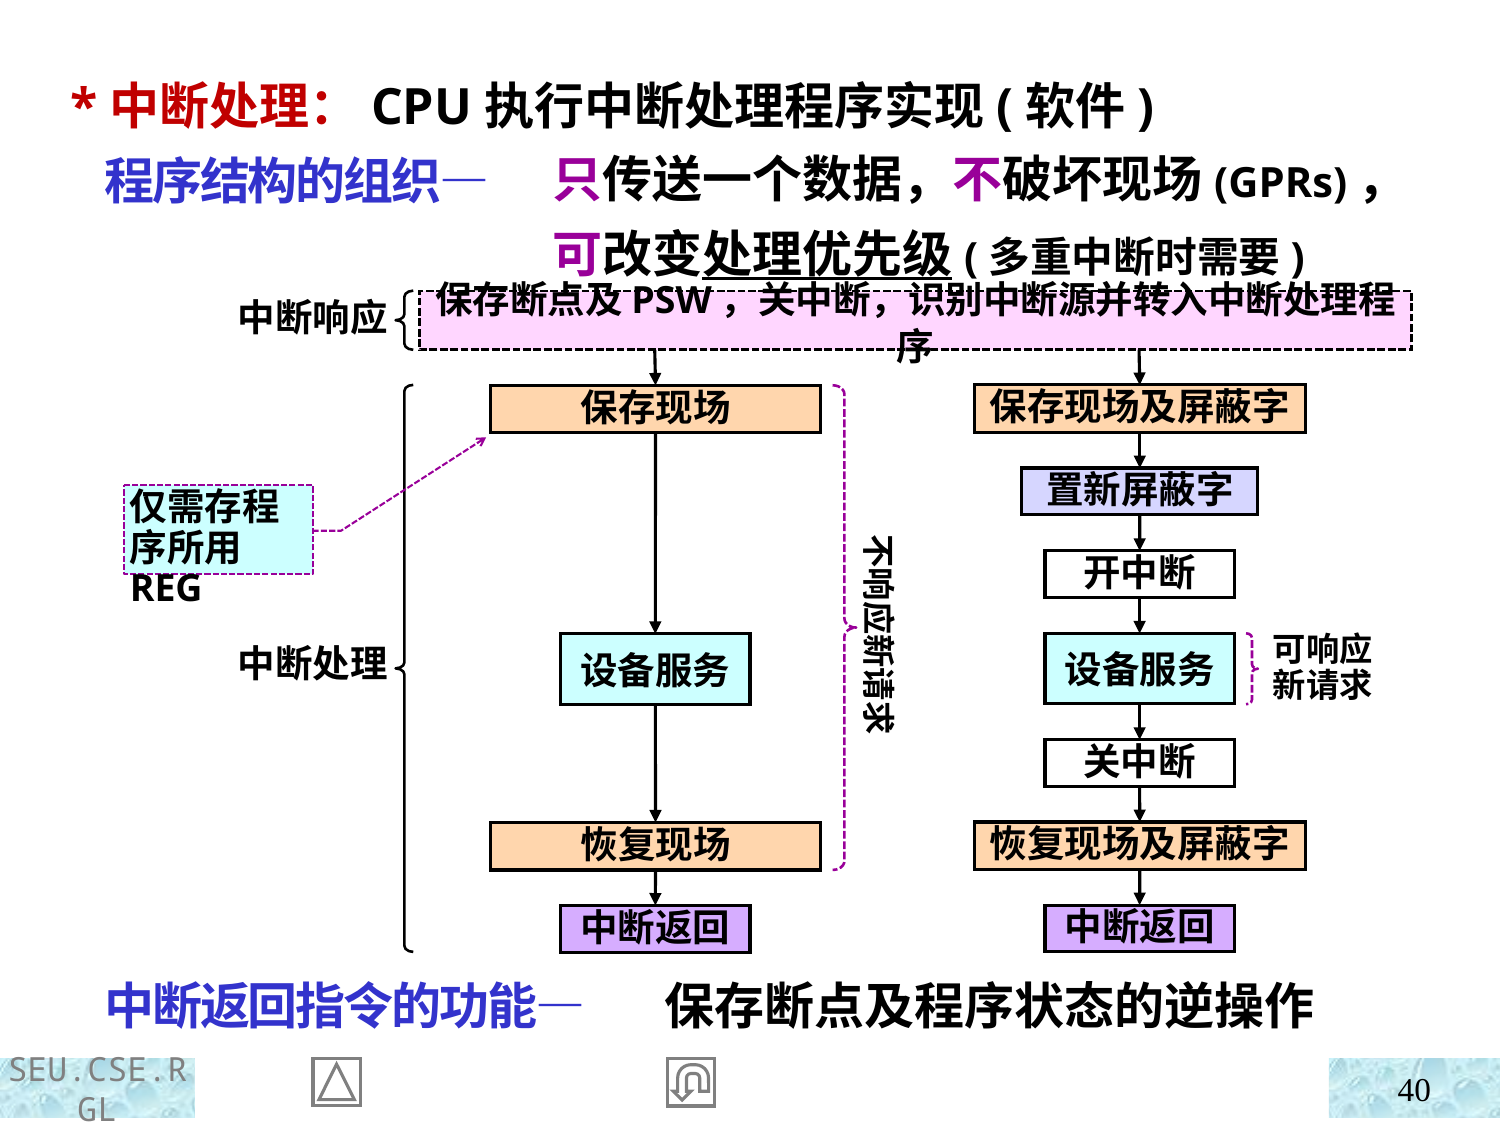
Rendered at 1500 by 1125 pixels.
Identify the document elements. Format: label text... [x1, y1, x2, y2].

text_box 仅需存程序所用REG [123, 485, 224, 575]
text_box 保存断点及程序状态的逆操作 [649, 960, 1365, 1042]
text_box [832, 385, 904, 871]
text_box 只传送一个数据，不破坏现场(GPRs)， 可改变处理优先级(多重中断时需要) [537, 125, 1471, 291]
text_box *中断处理：CPU执行中断处理程序实现(软件) 程序结构的组织— 中断返回指令的功能— [29, 52, 1199, 1042]
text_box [229, 286, 1412, 953]
text_box [667, 1058, 715, 1107]
text_box [313, 1058, 361, 1106]
slide_number 40 [1328, 1058, 1500, 1118]
text_box *外设的组成：设备控制器＋驱动器＋部件 设备接口—标准化接口(如USB) ←便于连接 [0, 1058, 195, 1118]
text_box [1245, 633, 1389, 705]
